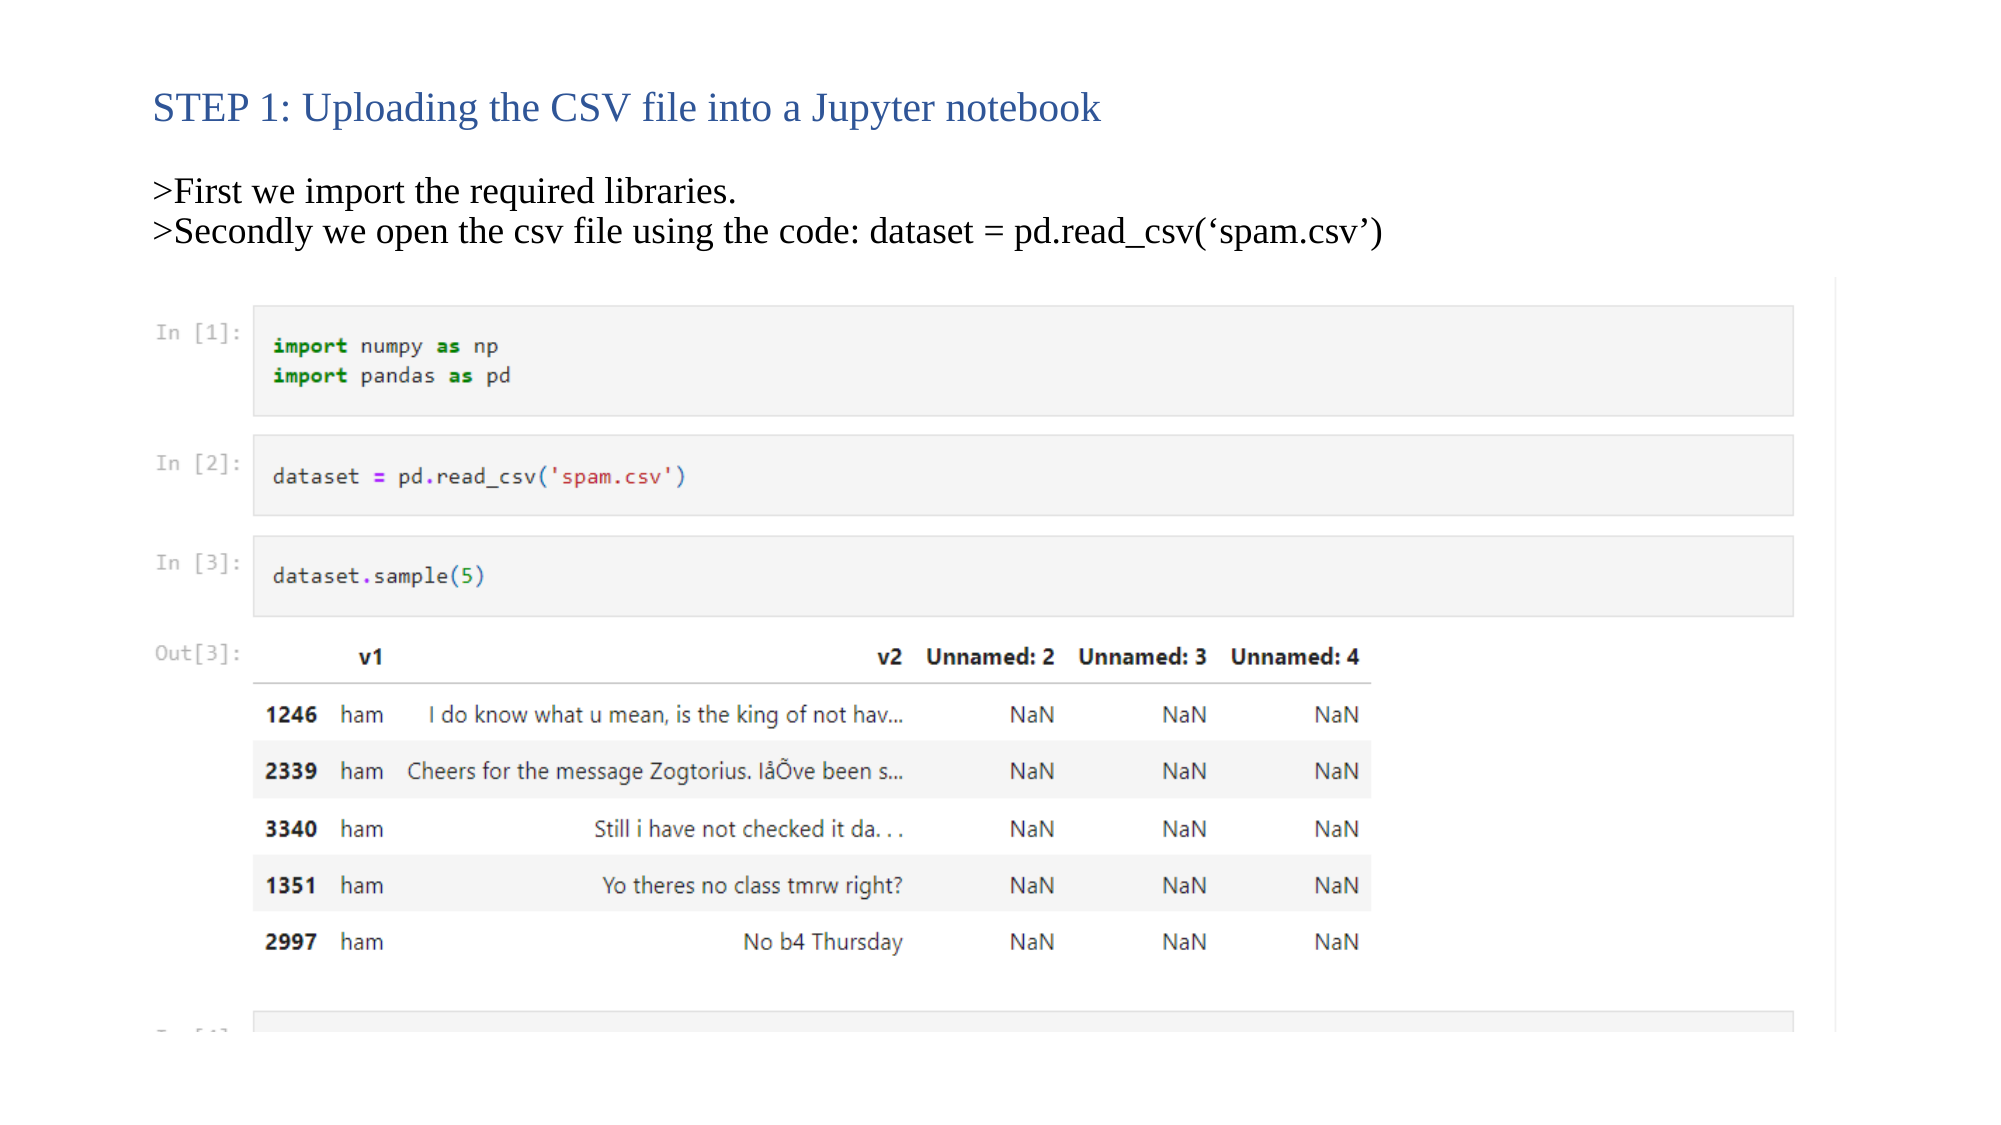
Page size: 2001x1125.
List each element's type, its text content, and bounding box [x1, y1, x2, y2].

picture [111, 277, 1837, 1032]
title STEP 1: Uploading the CSV file into a Jupyter notebook >First we import the required libraries. >Secondly we open the csv file using the code: dataset = pd.read_csv(‘spam.csv’) [137, 59, 1863, 278]
